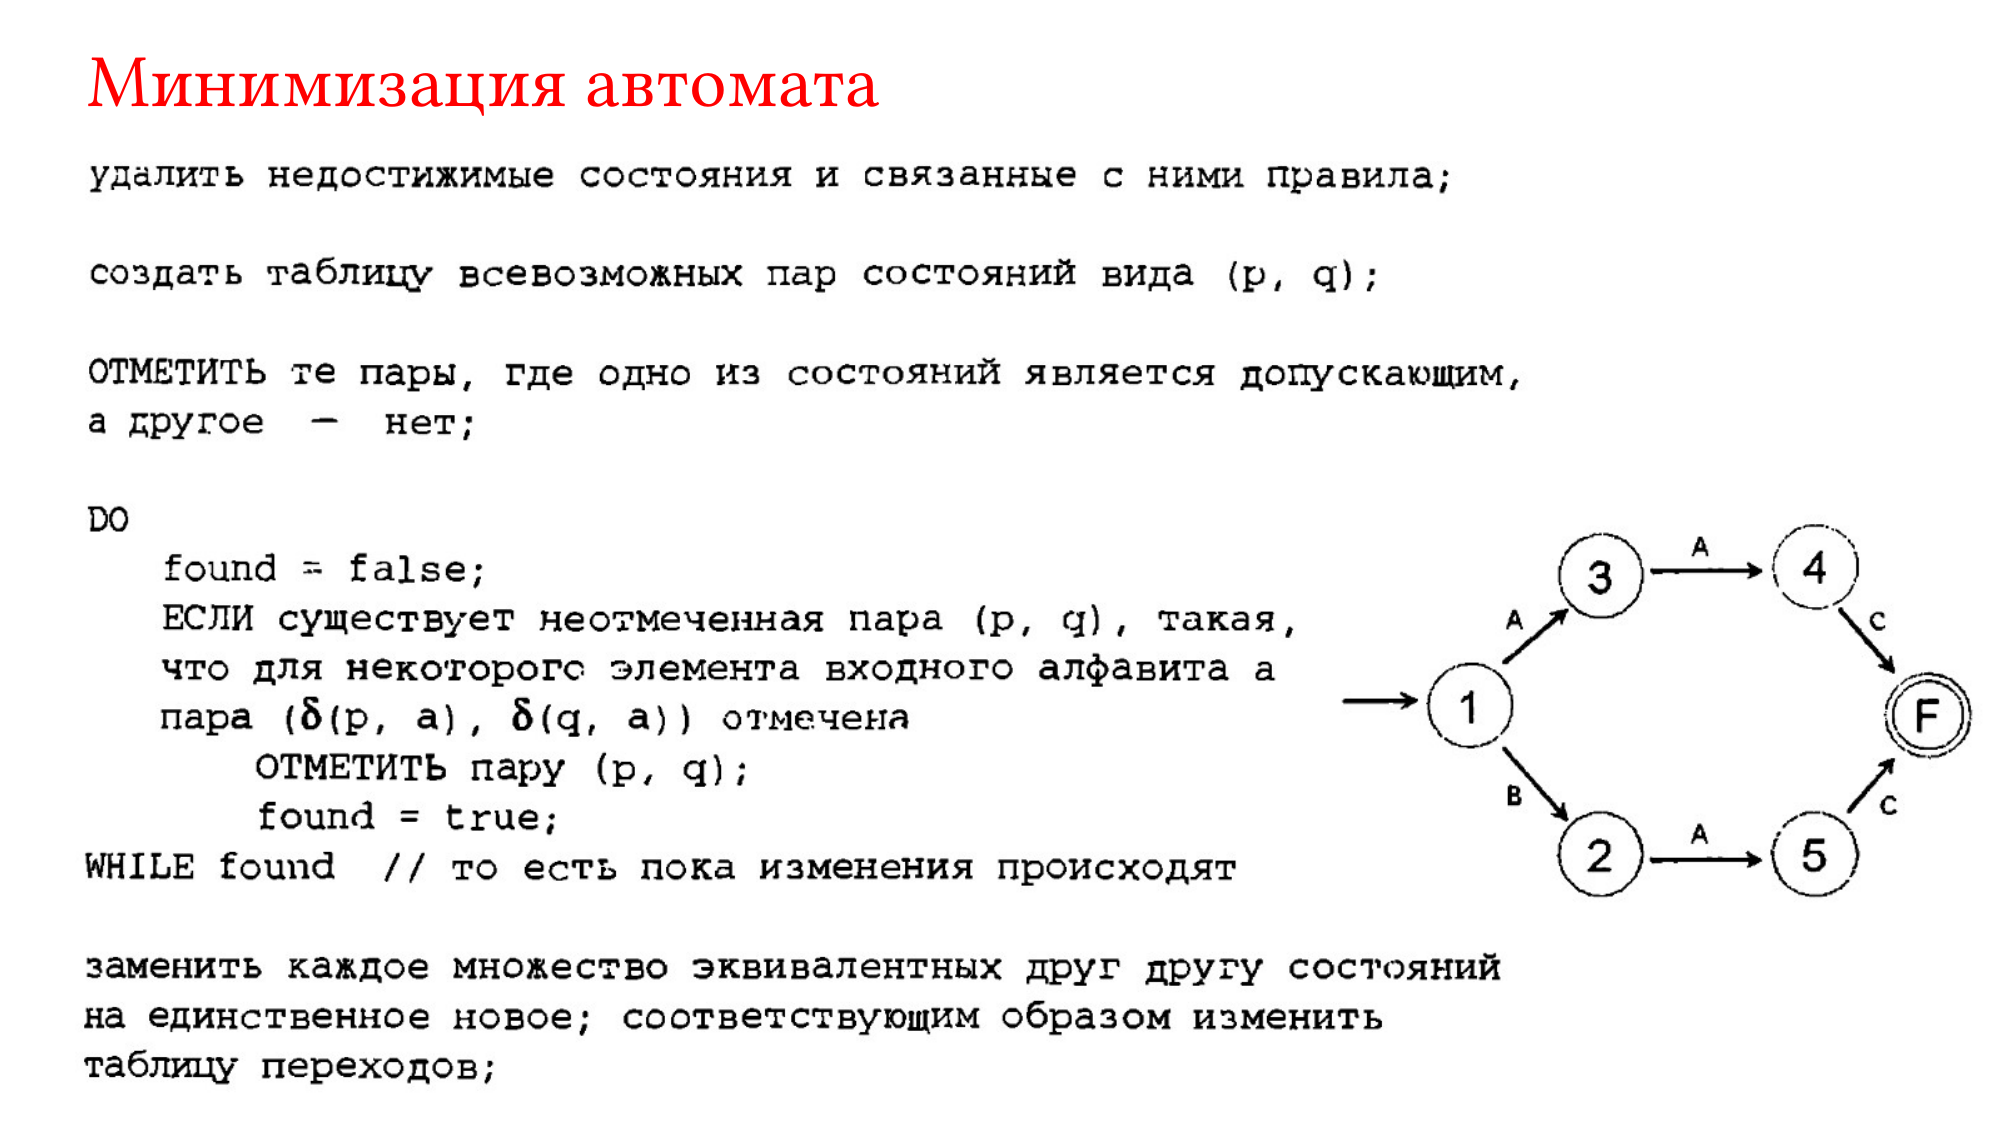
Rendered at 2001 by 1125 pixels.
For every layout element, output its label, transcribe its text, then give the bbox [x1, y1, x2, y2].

picture [48, 135, 2000, 1101]
text_box Минимизация автомата [72, 24, 1073, 129]
